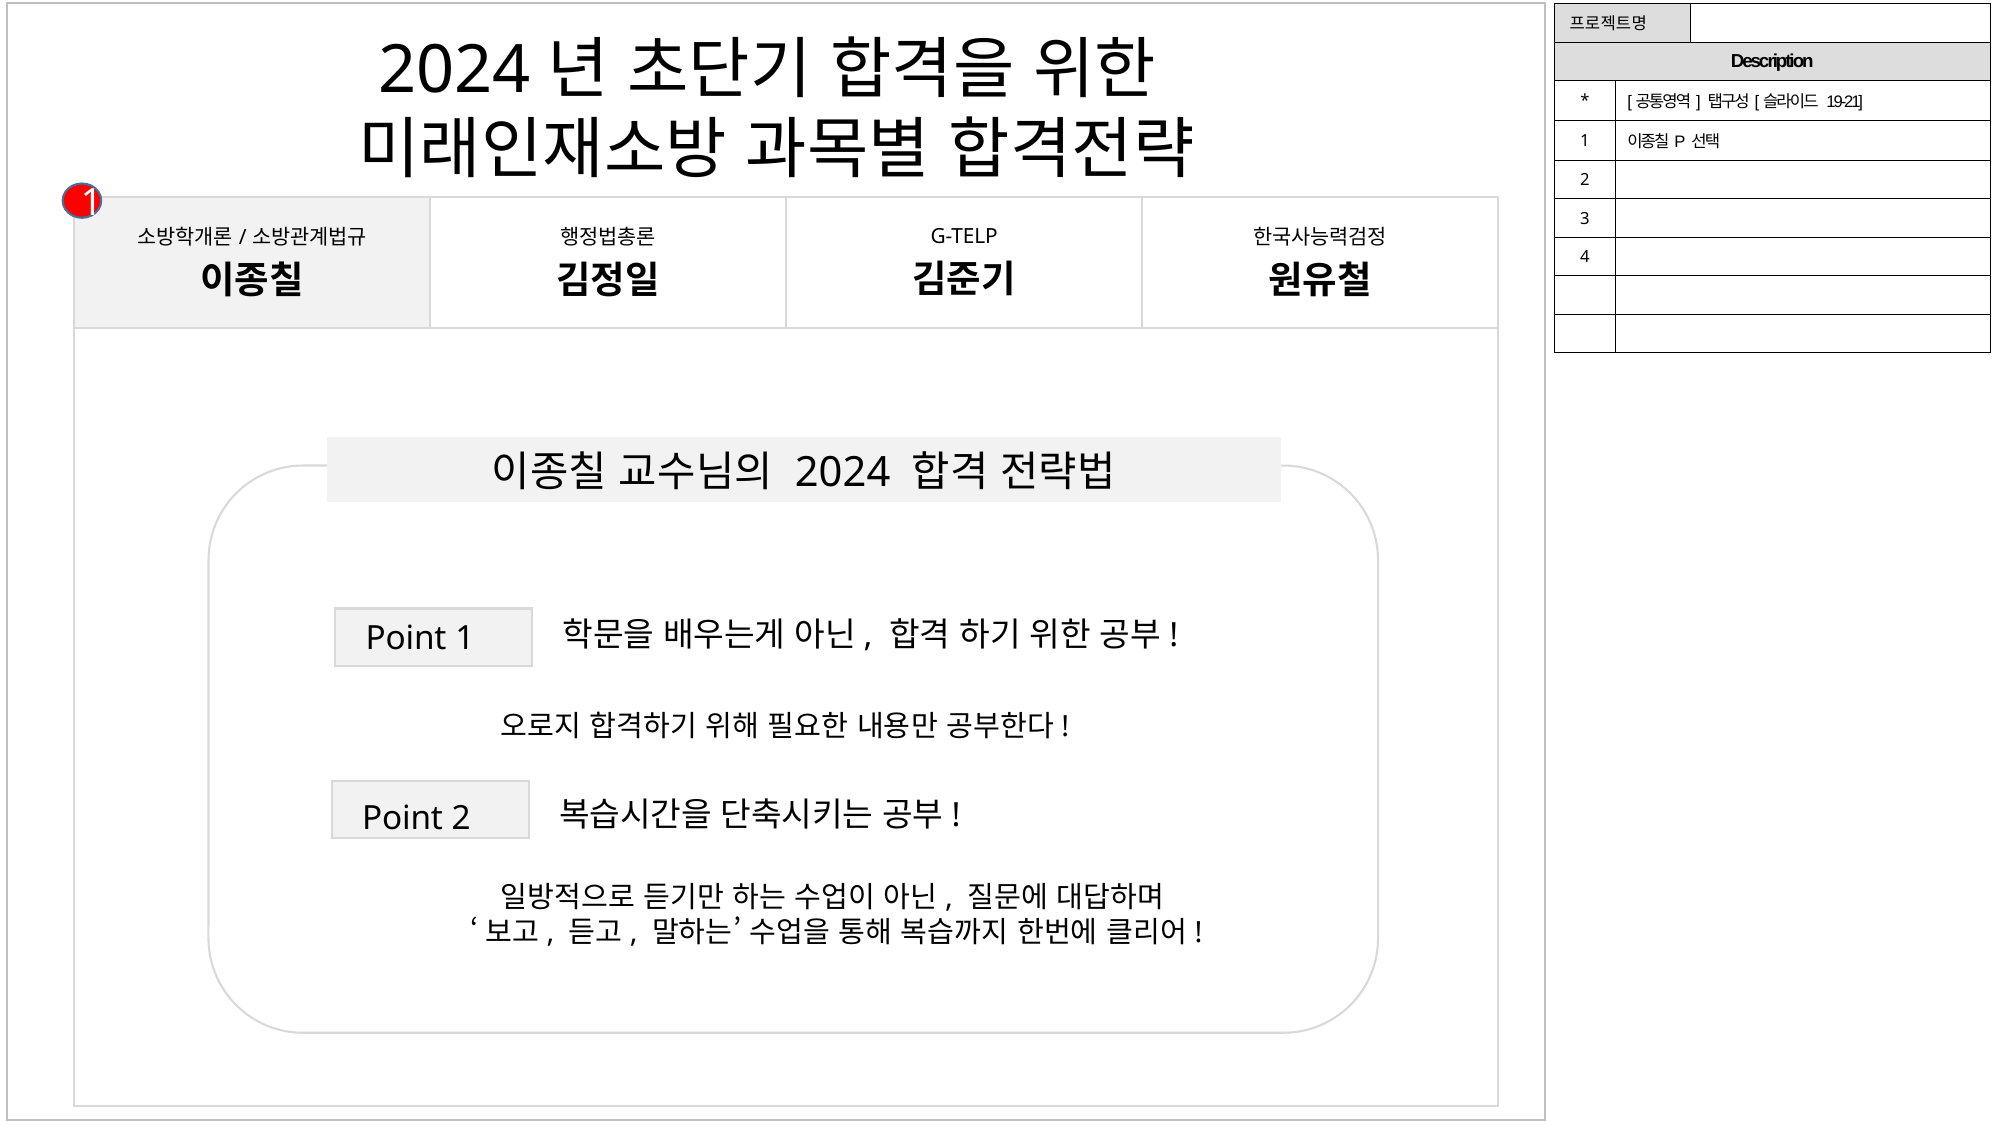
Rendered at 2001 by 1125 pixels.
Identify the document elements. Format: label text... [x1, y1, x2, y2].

table_cell [1616, 199, 1990, 237]
table_cell [1616, 238, 1990, 275]
table_cell [1616, 276, 1990, 314]
table_cell [1616, 315, 1990, 352]
text_box 이종칠 교수님의 2024 합격 전략법 [326, 437, 1281, 502]
table_cell [1616, 161, 1990, 198]
table_header G-TELP 김준기 [787, 198, 1141, 327]
table_header 행정법총론 김정일 [431, 198, 785, 327]
table_header [1691, 4, 1990, 42]
table_cell 4 [1555, 238, 1615, 275]
table_cell Description [1555, 43, 1990, 80]
table_header 소방학개론/소방관계법규 이종칠 [75, 198, 429, 327]
text_box [73, 327, 1499, 1107]
table_header 한국사능력검정 원유철 [1143, 198, 1497, 327]
table_cell 1 [1555, 121, 1615, 160]
table_cell [공통영역] 탭구성[슬라이드 19-21] [1616, 81, 1990, 120]
table_cell 2 [1555, 161, 1615, 198]
table_cell [1555, 315, 1615, 352]
table_cell [1555, 276, 1615, 314]
table_cell 이종칠P 선택 [1616, 121, 1990, 160]
text_box 1 [61, 182, 103, 219]
text_box 2024년 초단기 합격을 위한 미래인재소방 과목별 합격전략 [208, 18, 1346, 194]
table_cell 3 [1555, 199, 1615, 237]
table_header 프로젝트명 [1555, 4, 1690, 42]
text_box [207, 464, 1380, 1034]
table_cell * [1555, 81, 1615, 120]
